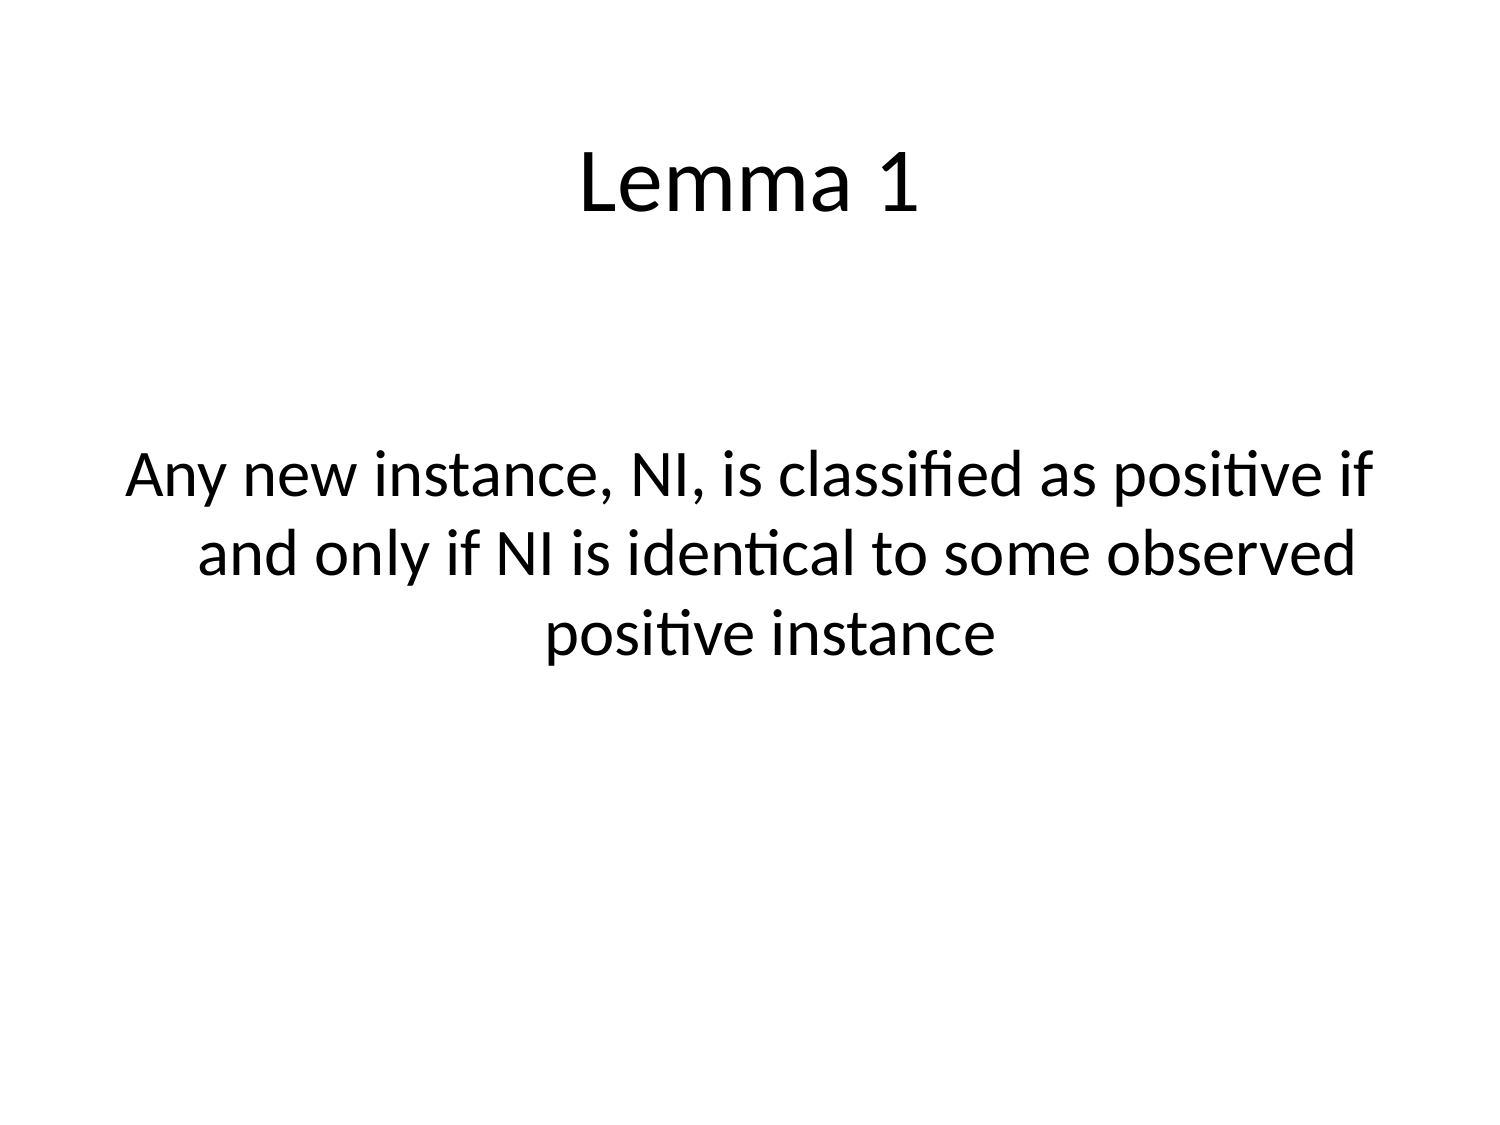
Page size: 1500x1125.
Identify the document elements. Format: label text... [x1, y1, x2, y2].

title Lemma 1 [75, 62, 1425, 288]
list Any new instance, NI, is classified as positive if and only if NI is identical to some observed positive instance [75, 324, 1425, 1000]
